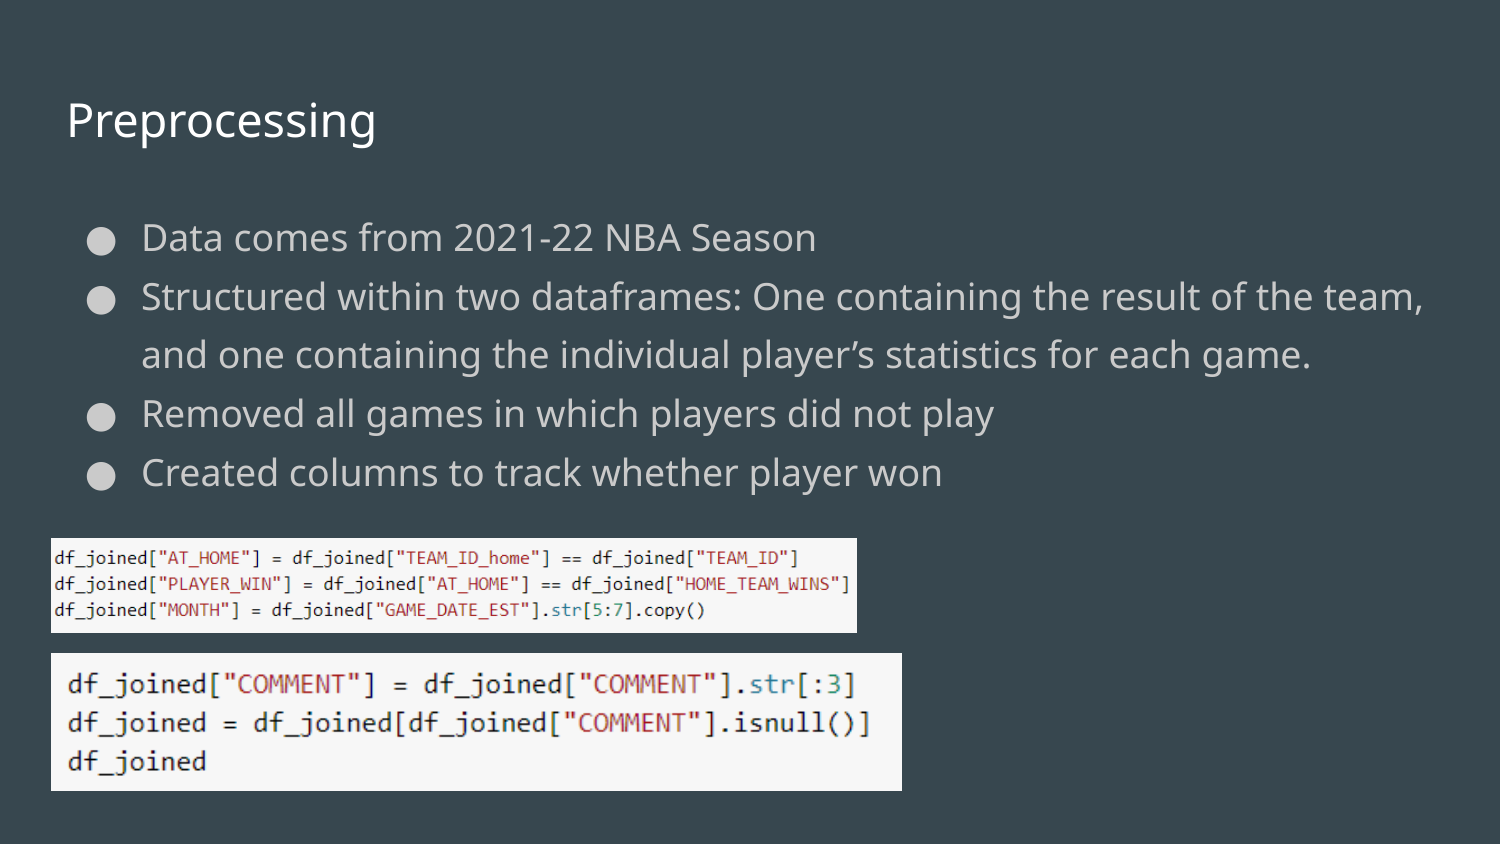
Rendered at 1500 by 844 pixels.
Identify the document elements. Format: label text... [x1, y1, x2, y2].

picture [50, 538, 857, 633]
list Data comes from 2021-22 NBA Season Structured within two dataframes: One containing the result of the team, and one containing the individual player’s statistics for each game. Removed all games in which players did not play Created columns to track whether player won [51, 189, 1449, 750]
title Preprocessing [51, 72, 1449, 167]
picture [50, 652, 902, 791]
